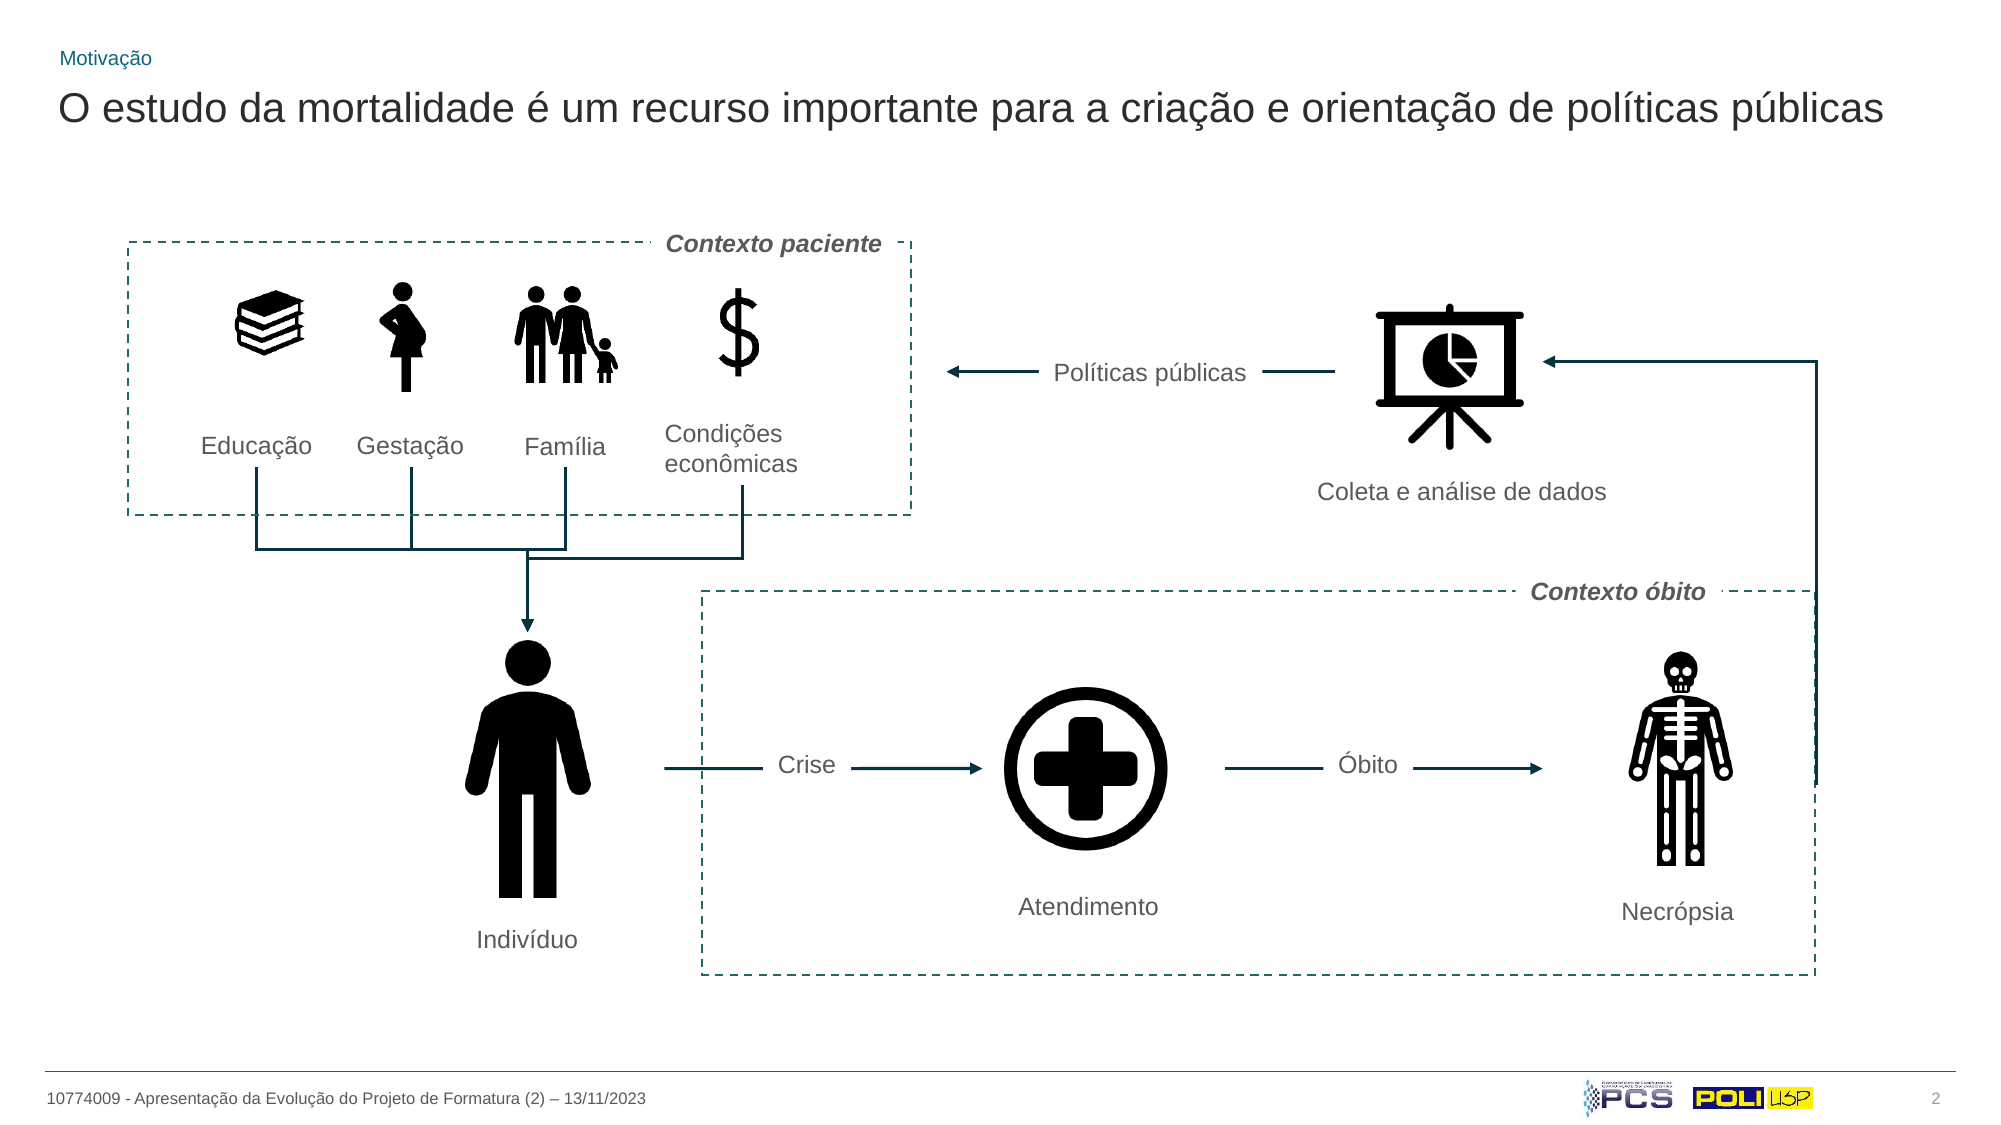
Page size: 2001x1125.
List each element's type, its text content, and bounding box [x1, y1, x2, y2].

picture [1693, 1087, 1813, 1109]
picture [508, 276, 624, 392]
text_box Contexto óbito [1515, 568, 1542, 613]
picture [390, 631, 665, 906]
text_box [701, 590, 1816, 976]
slide_number 2 [1872, 1071, 1956, 1125]
text_box Políticas públicas [1038, 348, 1263, 371]
picture [1582, 1076, 1673, 1120]
picture [230, 283, 309, 362]
picture [689, 283, 787, 381]
text_box Contexto paciente [650, 220, 898, 265]
text_box [127, 241, 912, 516]
picture [1356, 282, 1543, 469]
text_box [562, 451, 708, 667]
text_box Políticas públicas [1038, 372, 1263, 394]
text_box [387, 491, 552, 608]
picture [982, 665, 1189, 872]
list Motivação [44, 40, 845, 78]
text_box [310, 414, 475, 686]
title O estudo da mortalidade é um recurso importante para a criação e orientação de políticas públicas [43, 79, 1956, 185]
picture [347, 278, 463, 395]
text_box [1542, 361, 1816, 783]
picture [1566, 783, 1795, 873]
text_box Indivíduo [461, 916, 594, 961]
text_box Coleta e análise de dados [1302, 467, 1542, 513]
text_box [464, 530, 562, 569]
